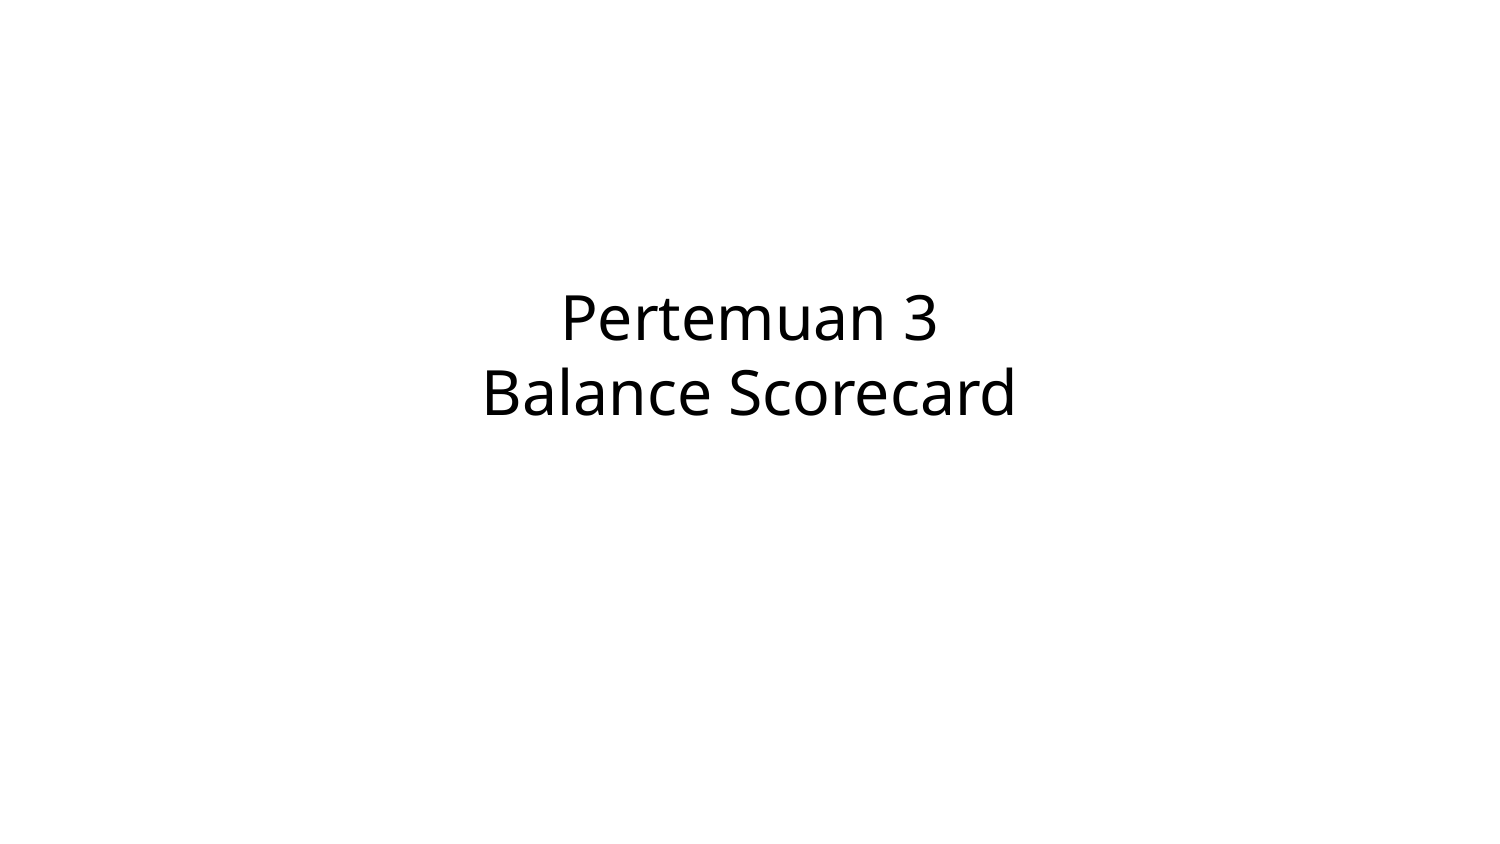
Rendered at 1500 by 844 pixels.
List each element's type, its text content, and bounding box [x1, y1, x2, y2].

title Pertemuan 3 Balance Scorecard [75, 212, 1425, 494]
